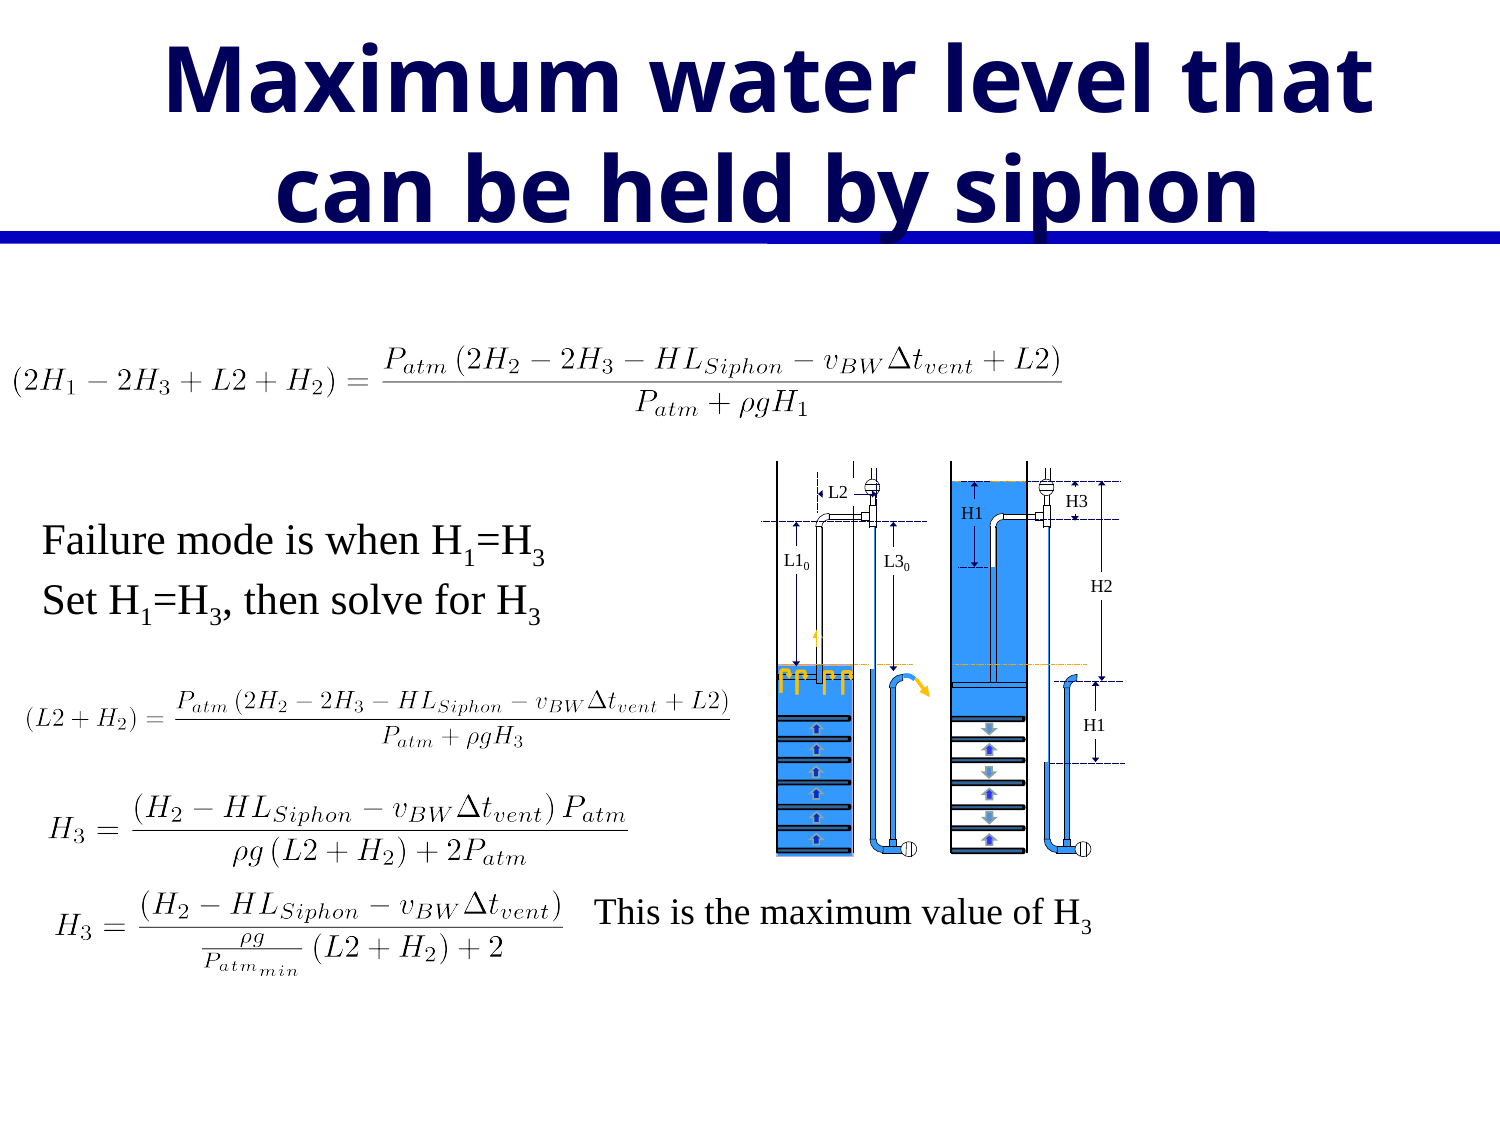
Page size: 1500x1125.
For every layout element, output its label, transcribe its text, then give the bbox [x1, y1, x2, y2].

title Maximum water level that can be held by siphon [75, 37, 1463, 225]
picture [760, 460, 1126, 858]
picture [14, 344, 1062, 419]
picture [55, 890, 564, 977]
picture [48, 793, 628, 868]
picture [26, 689, 731, 750]
text_box Failure mode is when H1=H3 Set H1=H3, then solve for H3 [26, 503, 609, 639]
text_box This is the maximum value of H3 [579, 879, 1107, 946]
